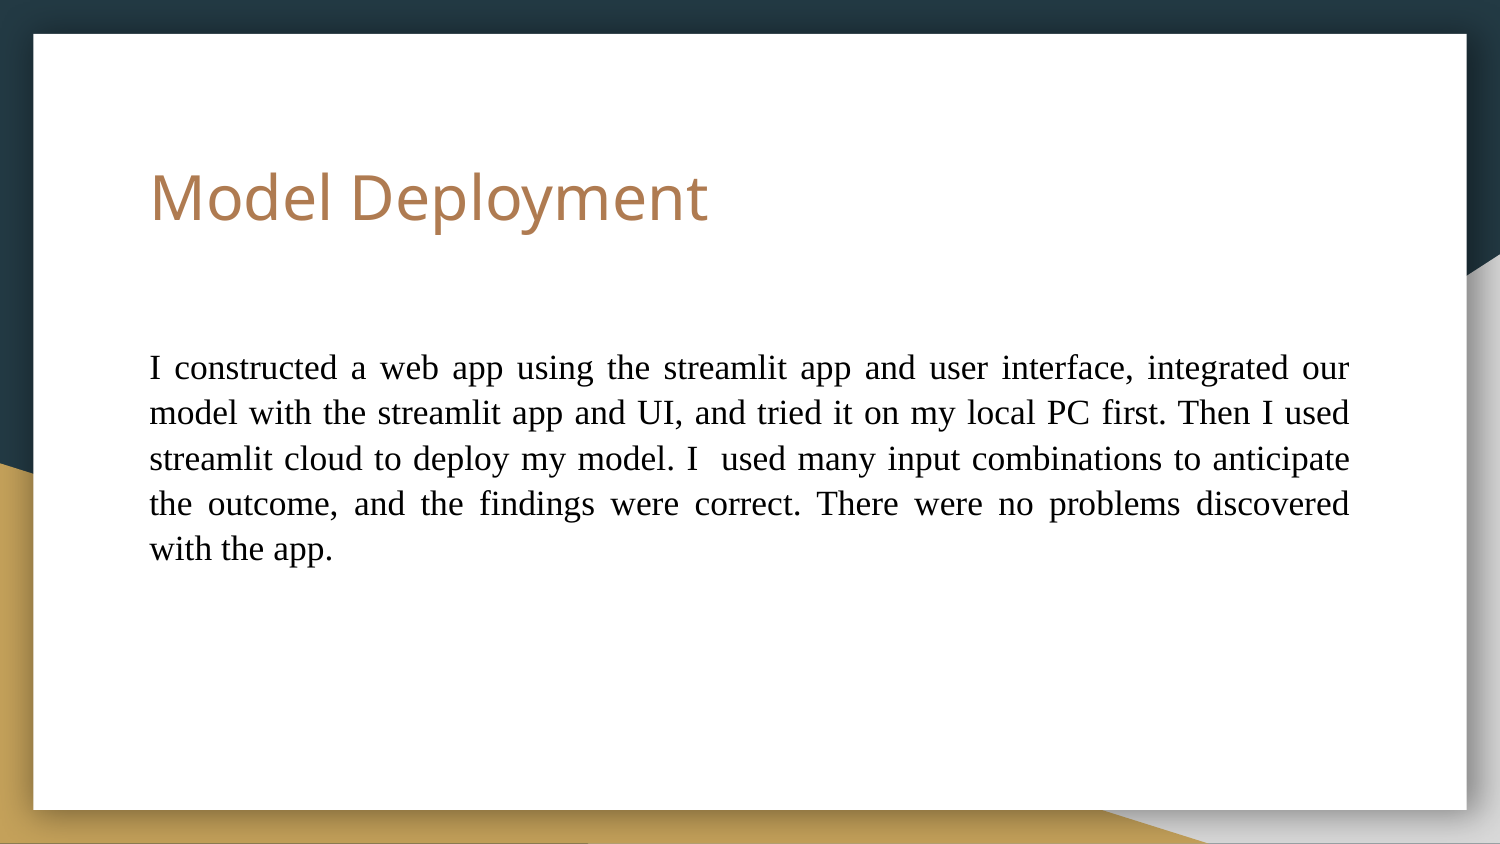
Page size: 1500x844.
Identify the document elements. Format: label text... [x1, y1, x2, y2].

title Model Deployment [134, 138, 1366, 296]
list I constructed a web app using the streamlit app and user interface, integrated our model with the streamlit app and UI, and tried it on my local PC first. Then I used streamlit cloud to deploy my model. I used many input combinations to anticipate the outcome, and the findings were correct. There were no problems discovered with the app. [134, 326, 1366, 729]
